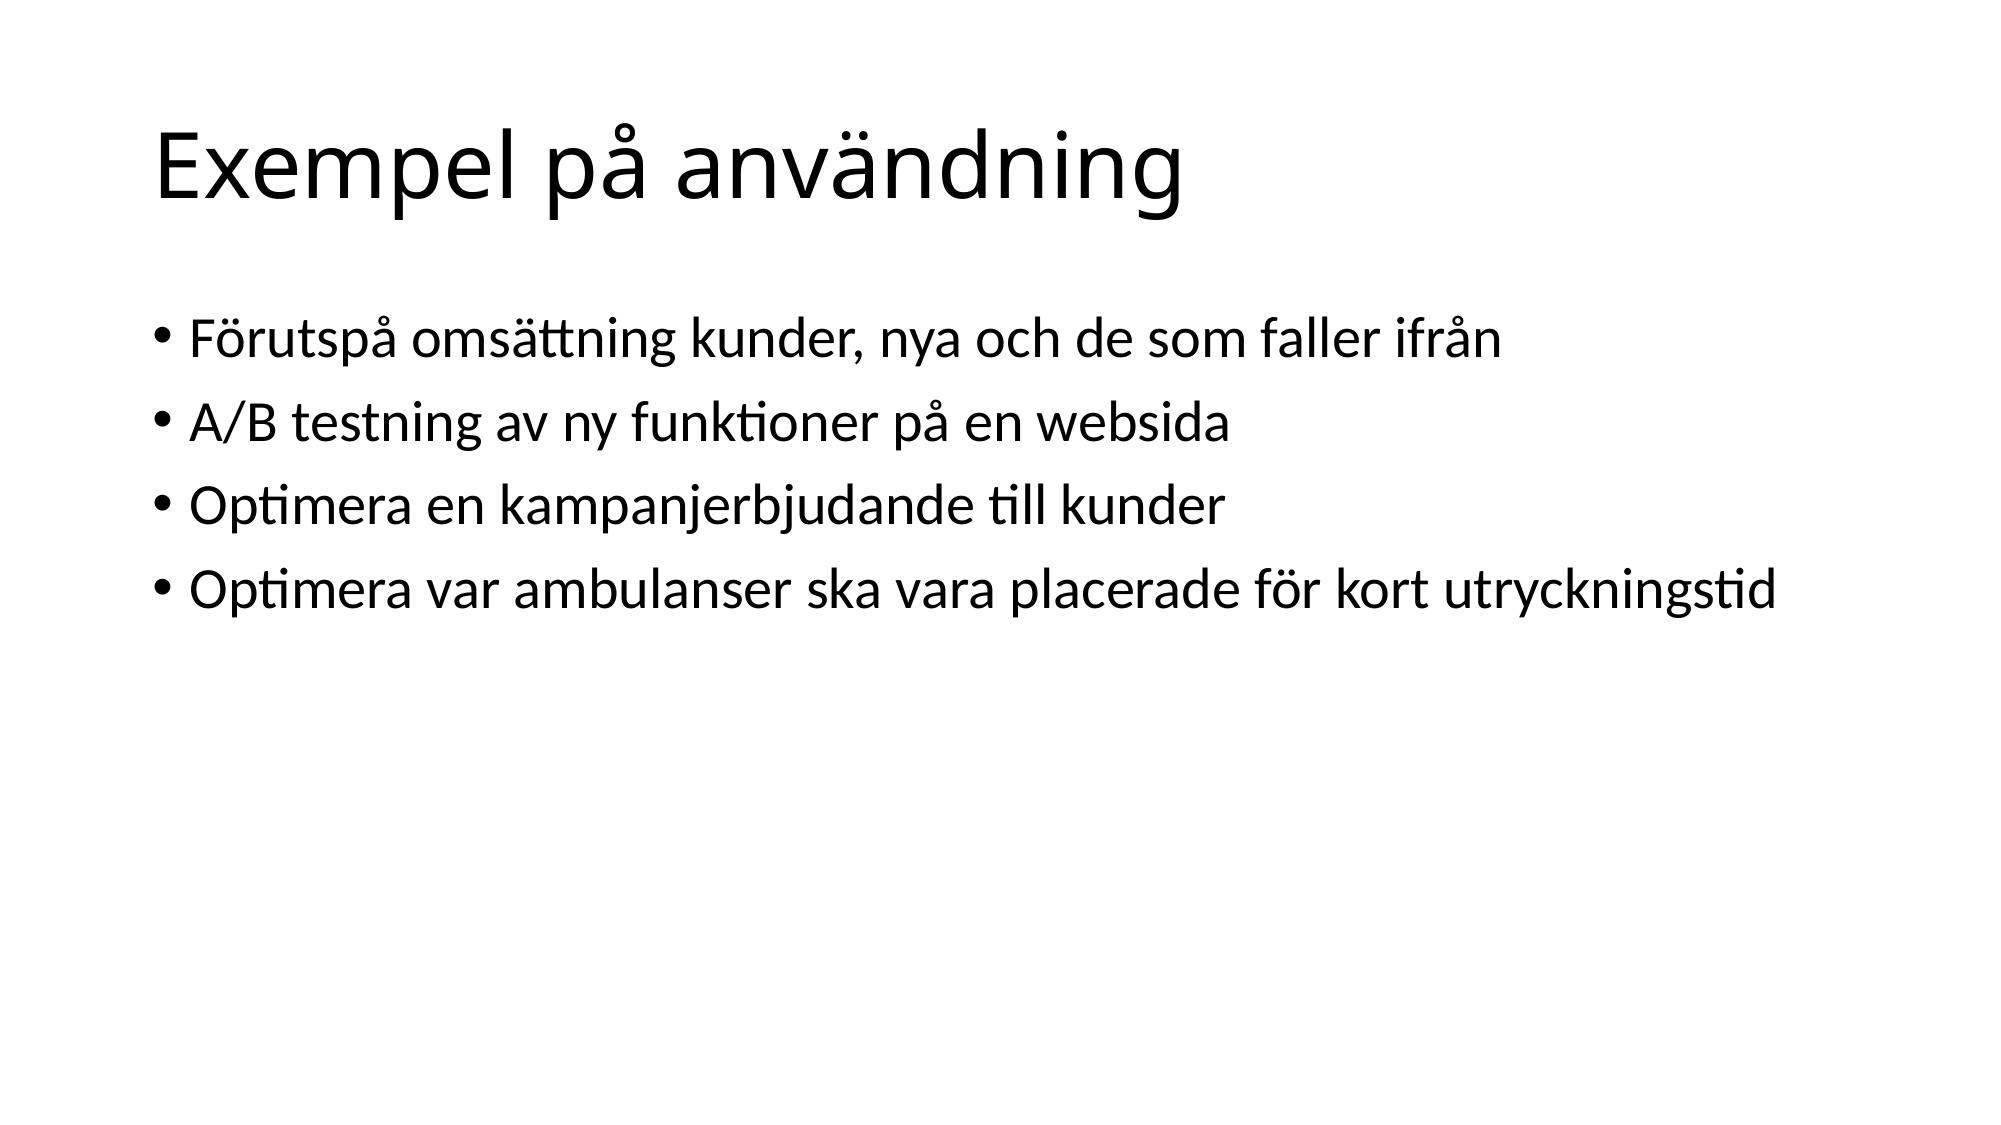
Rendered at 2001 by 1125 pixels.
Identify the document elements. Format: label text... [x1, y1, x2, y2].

title Exempel på användning [137, 59, 1863, 278]
list Förutspå omsättning kunder, nya och de som faller ifrån A/B testning av ny funktioner på en websida Optimera en kampanjerbjudande till kunder Optimera var ambulanser ska vara placerade för kort utryckningstid [137, 299, 1863, 1014]
